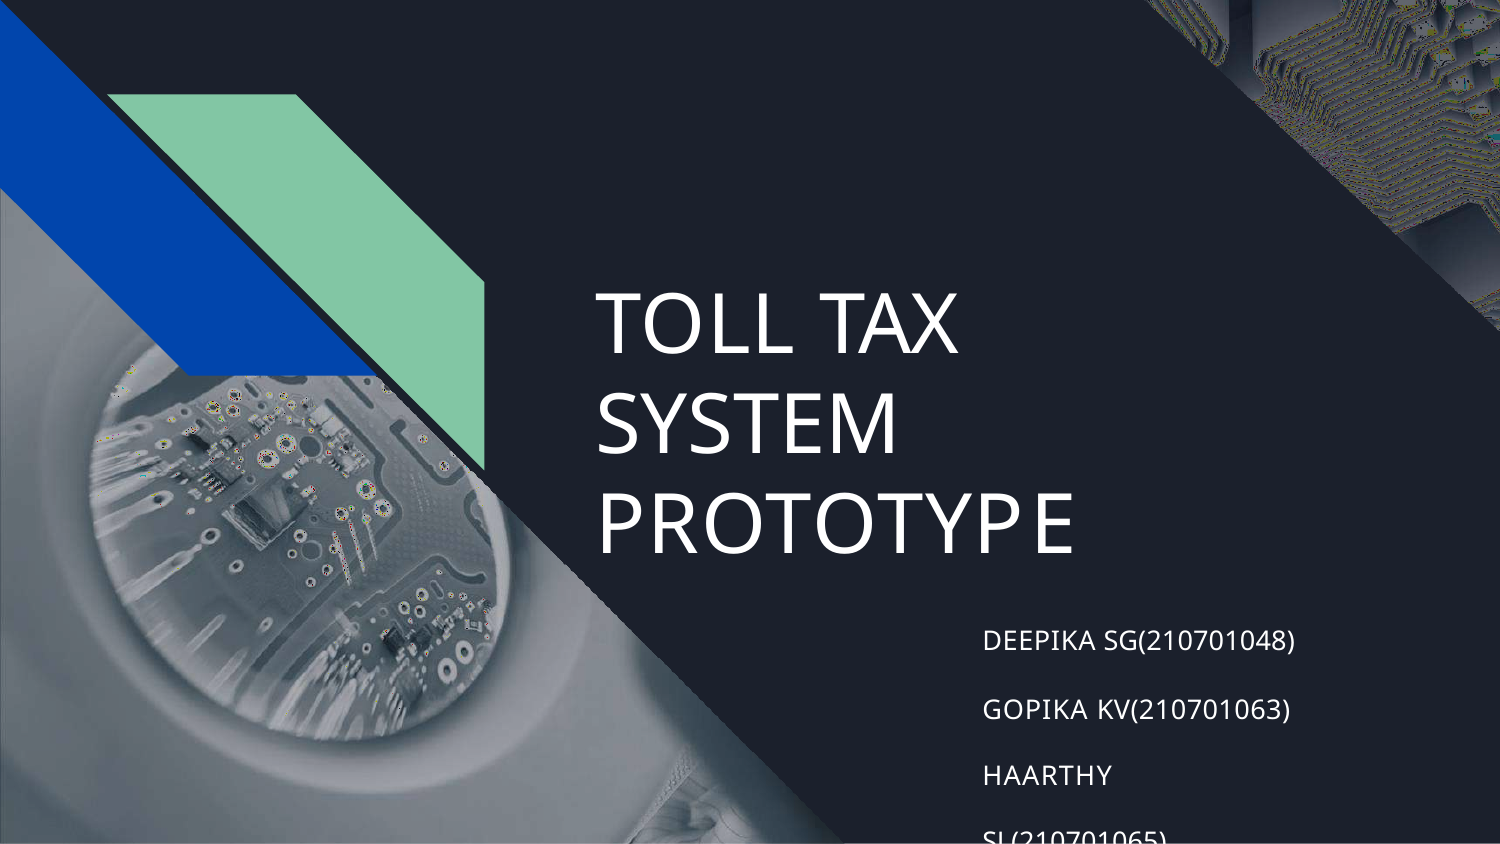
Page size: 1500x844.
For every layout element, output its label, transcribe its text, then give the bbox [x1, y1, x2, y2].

text_box TOLL TAX SYSTEM PROTOTYPE [593, 268, 1121, 571]
picture [1144, 0, 1500, 331]
text_box DEEPIKA SG(210701048) GOPIKA KV(210701063) HAARTHY SL(210701065) [980, 620, 1303, 844]
picture [0, 0, 846, 844]
